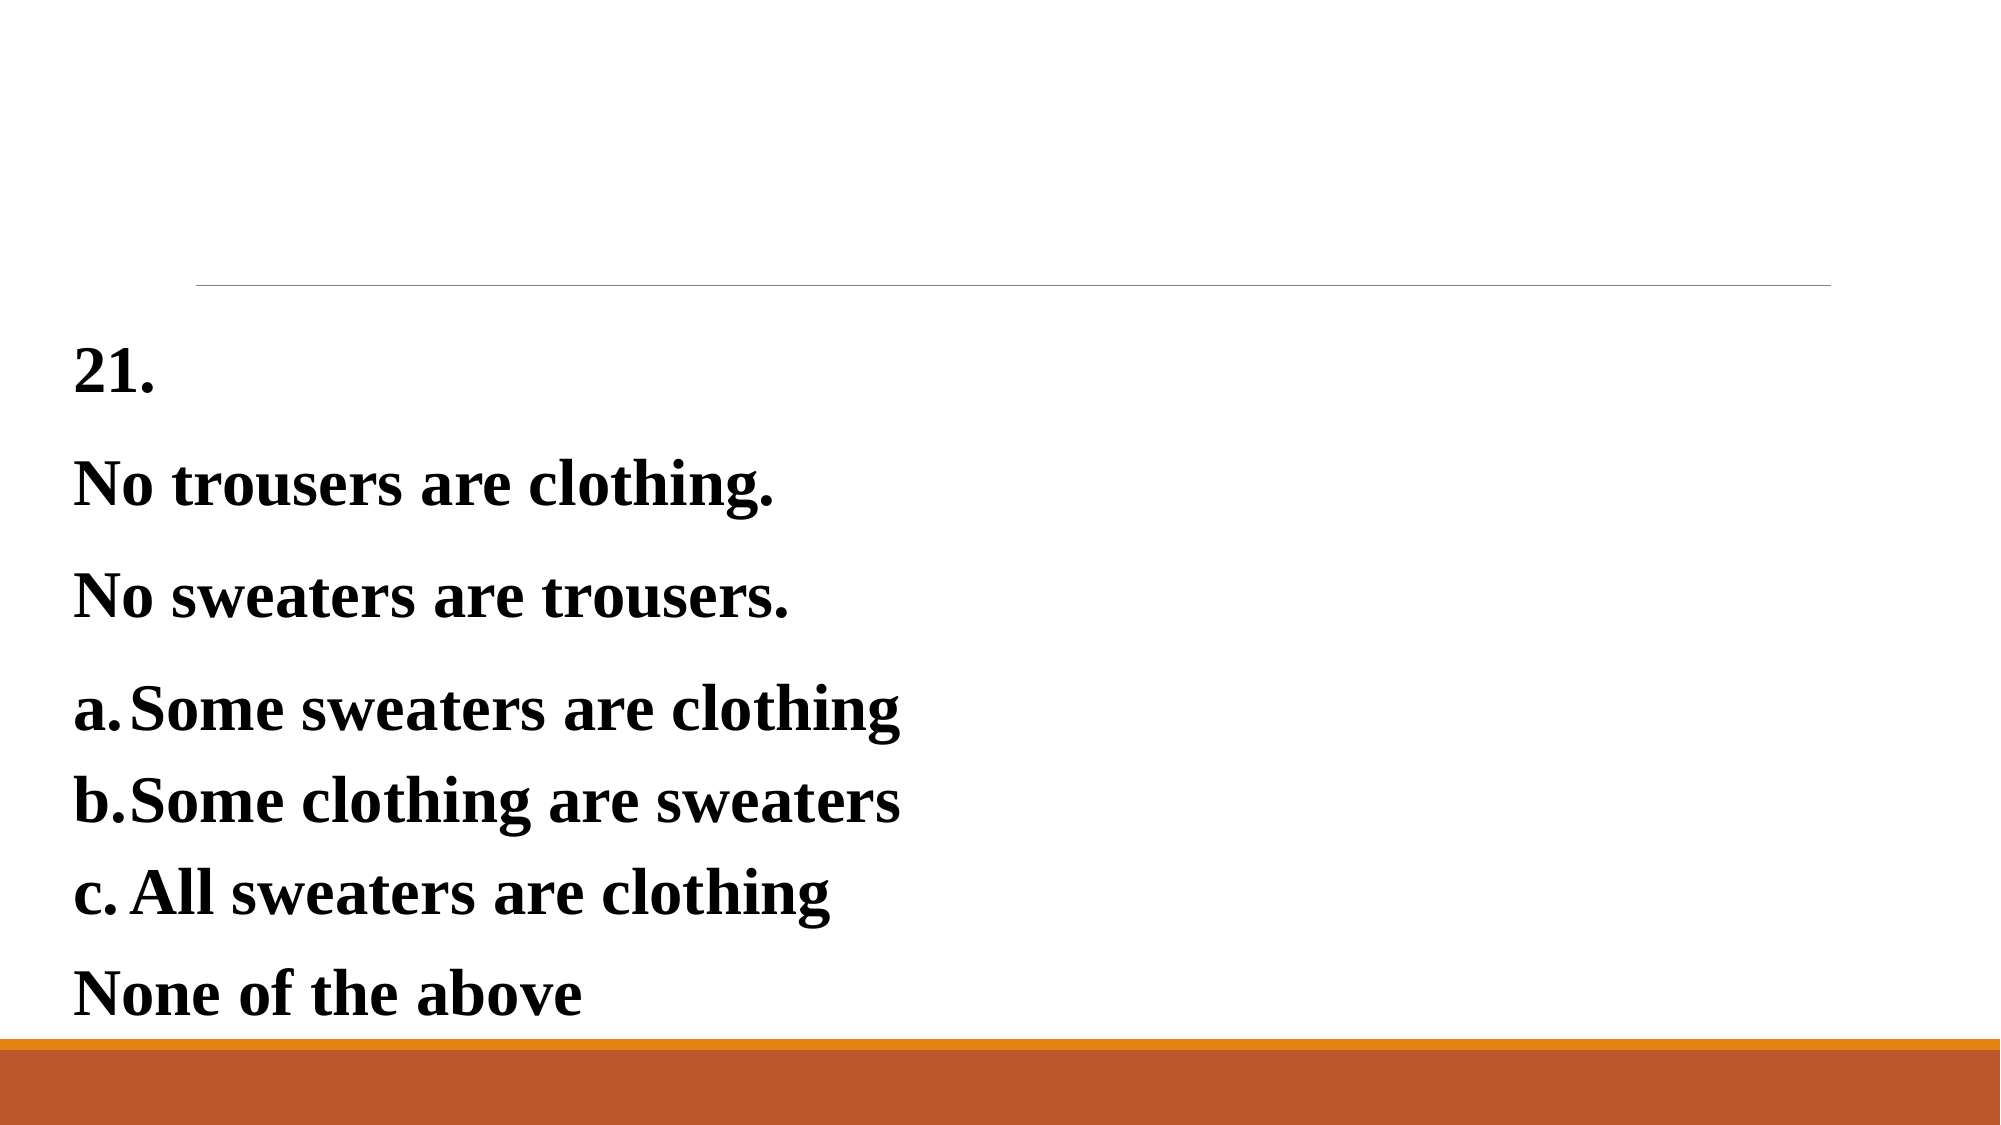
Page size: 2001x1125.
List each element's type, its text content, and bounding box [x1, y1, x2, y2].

text_box 21. No trousers are clothing. No sweaters are trousers. Some sweaters are clothing Some clothing are sweaters All sweaters are clothing None of the above [58, 306, 1058, 1037]
